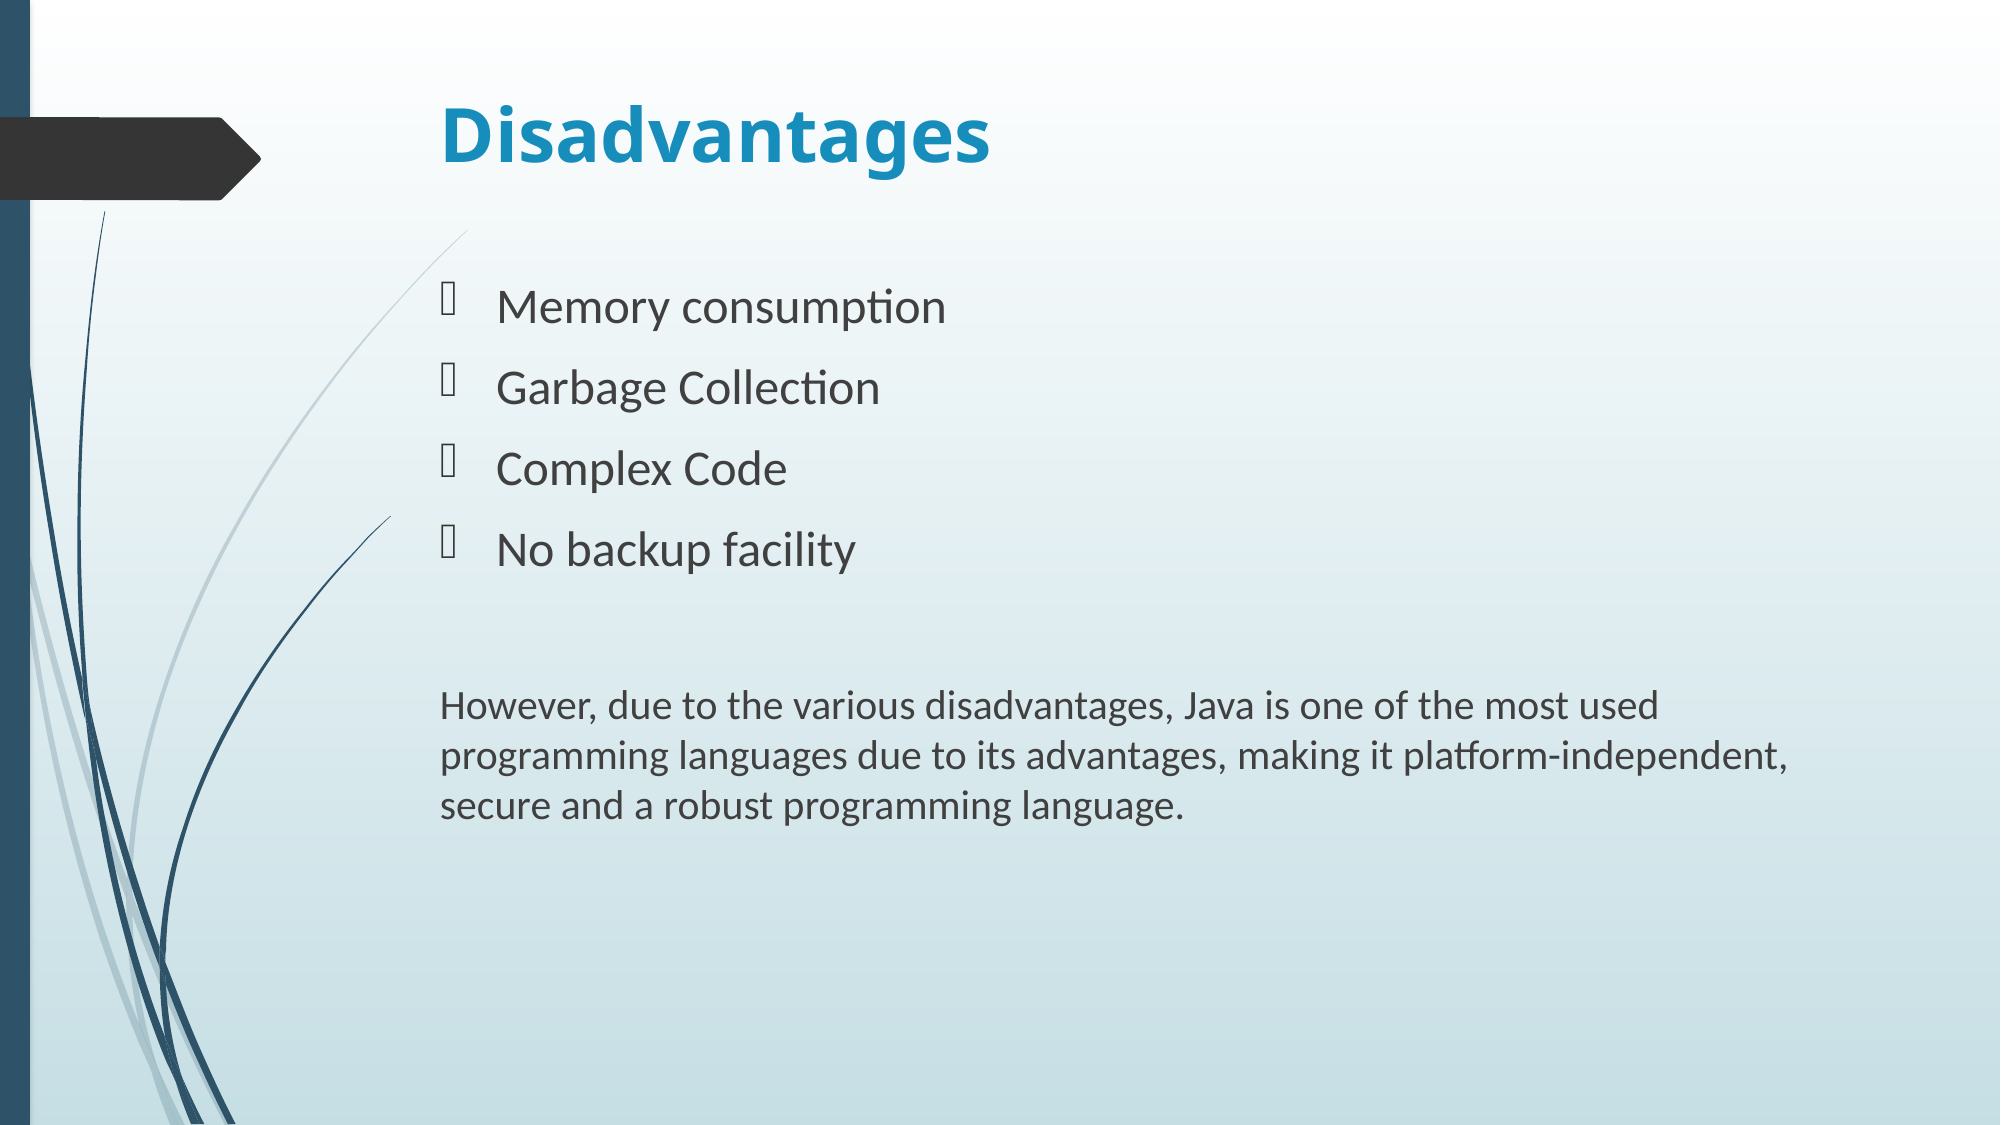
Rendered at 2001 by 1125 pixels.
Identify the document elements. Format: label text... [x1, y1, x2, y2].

list Memory consumption Garbage Collection Complex Code No backup facility However, due to the various disadvantages, Java is one of the most used programming languages due to its advantages, making it platform-independent, secure and a robust programming language. [424, 266, 1888, 1030]
title Disadvantages [424, 79, 1888, 207]
